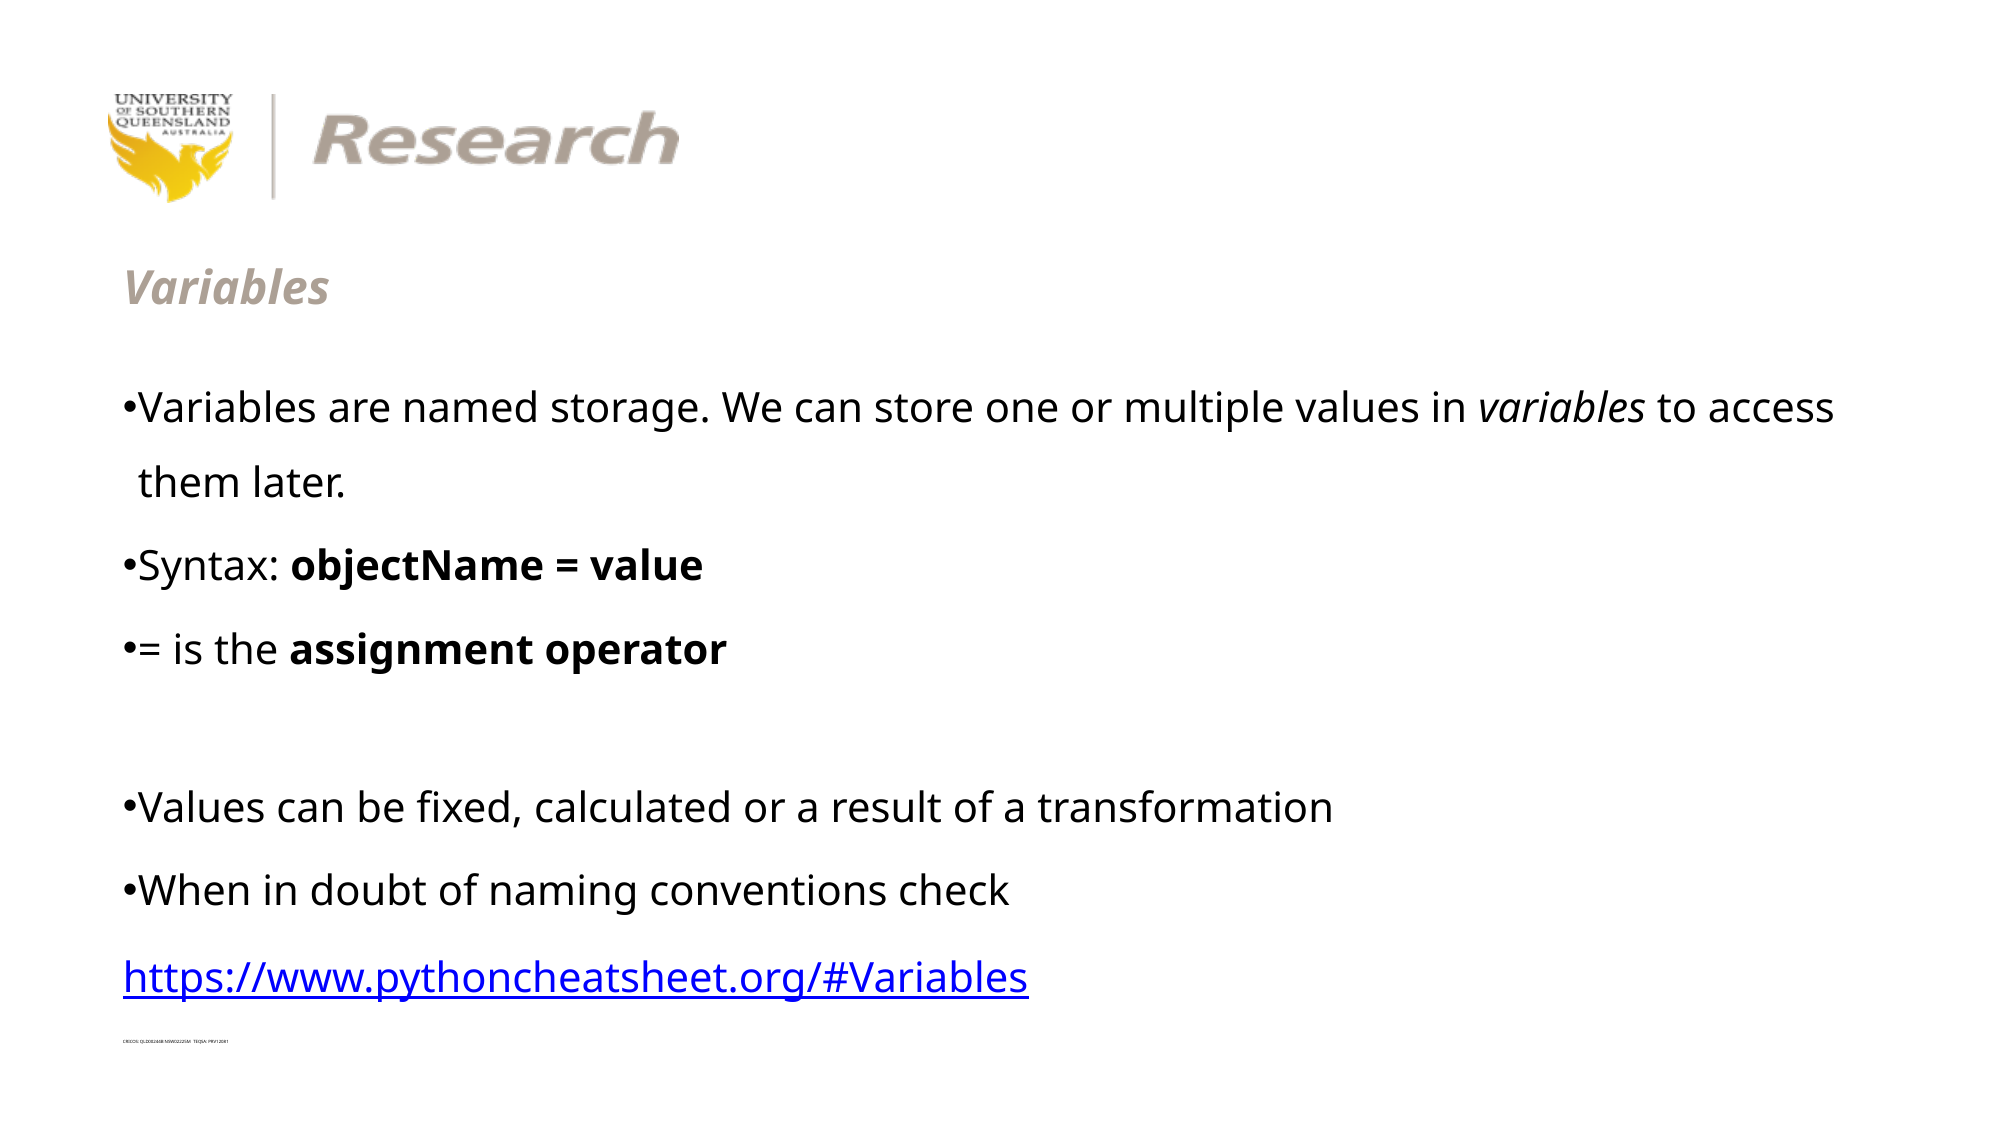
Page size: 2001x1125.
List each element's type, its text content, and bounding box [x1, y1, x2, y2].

list Variables are named storage. We can store one or multiple values in variables to access them later. Syntax: objectName = value = is the assignment operator Values can be fixed, calculated or a result of a transformation When in doubt of naming conventions check https://www.pythoncheatsheet.org/#Variables [108, 348, 1892, 1004]
picture [108, 94, 679, 201]
title Variables [108, 201, 1892, 322]
